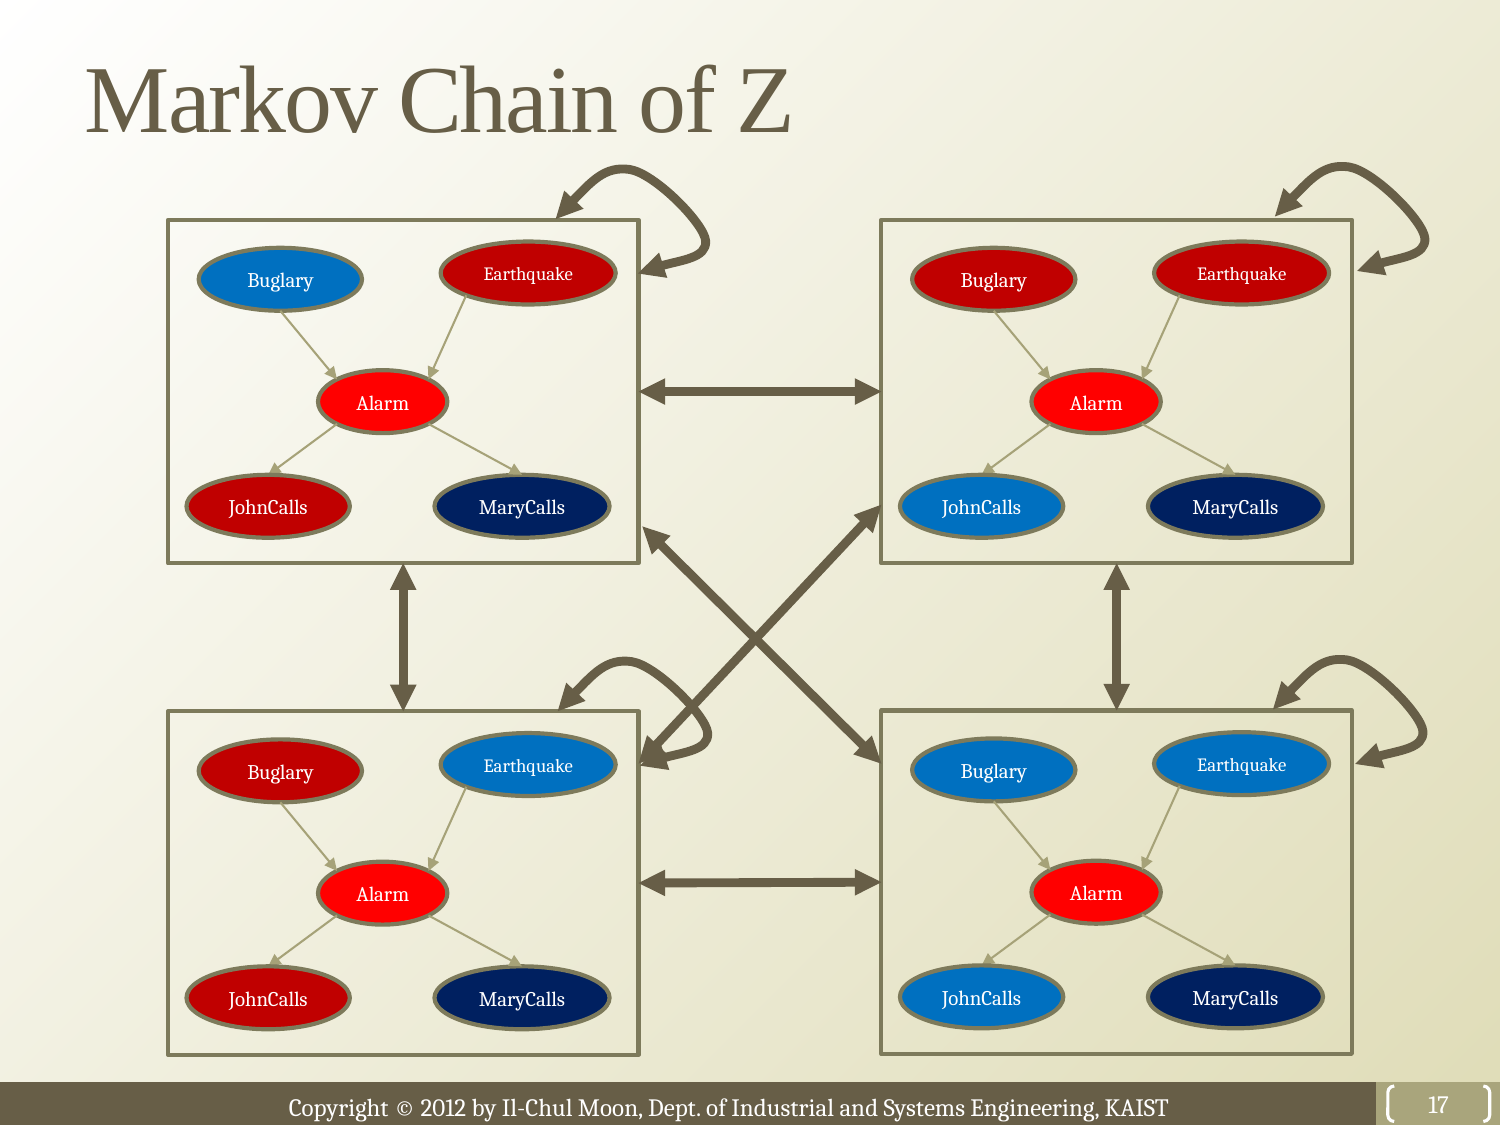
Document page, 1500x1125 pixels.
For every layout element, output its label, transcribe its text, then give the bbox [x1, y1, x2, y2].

text_box [1276, 164, 1427, 273]
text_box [880, 709, 1353, 1055]
slide_number 17 [1386, 1084, 1492, 1123]
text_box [880, 219, 1353, 564]
text_box [1275, 657, 1426, 766]
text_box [167, 219, 639, 564]
text_box [557, 166, 708, 275]
title Markov Chain of Z [70, 0, 1454, 187]
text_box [167, 710, 639, 1056]
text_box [638, 504, 882, 765]
text_box [560, 659, 635, 703]
